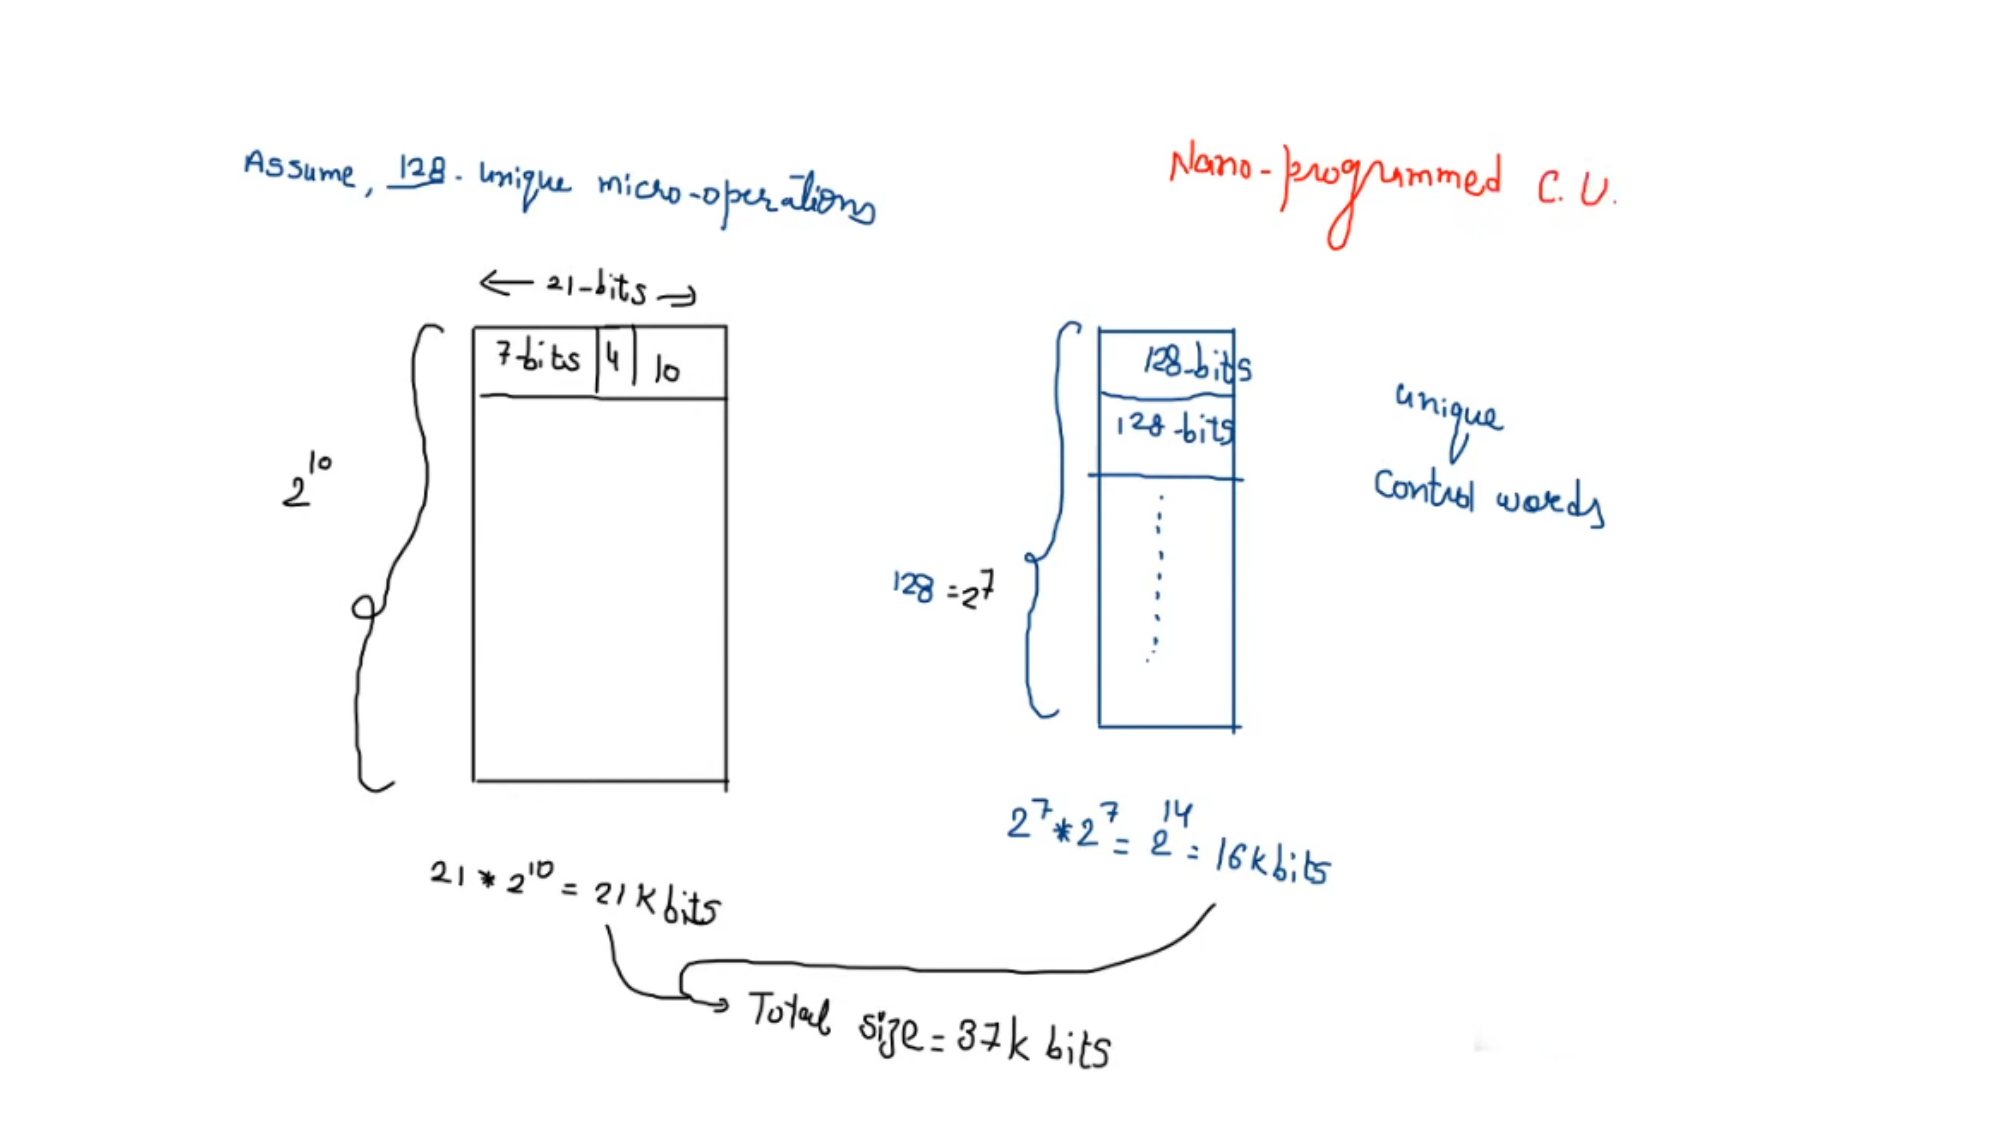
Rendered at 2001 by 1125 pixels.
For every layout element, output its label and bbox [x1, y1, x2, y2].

picture [217, 126, 1656, 1083]
